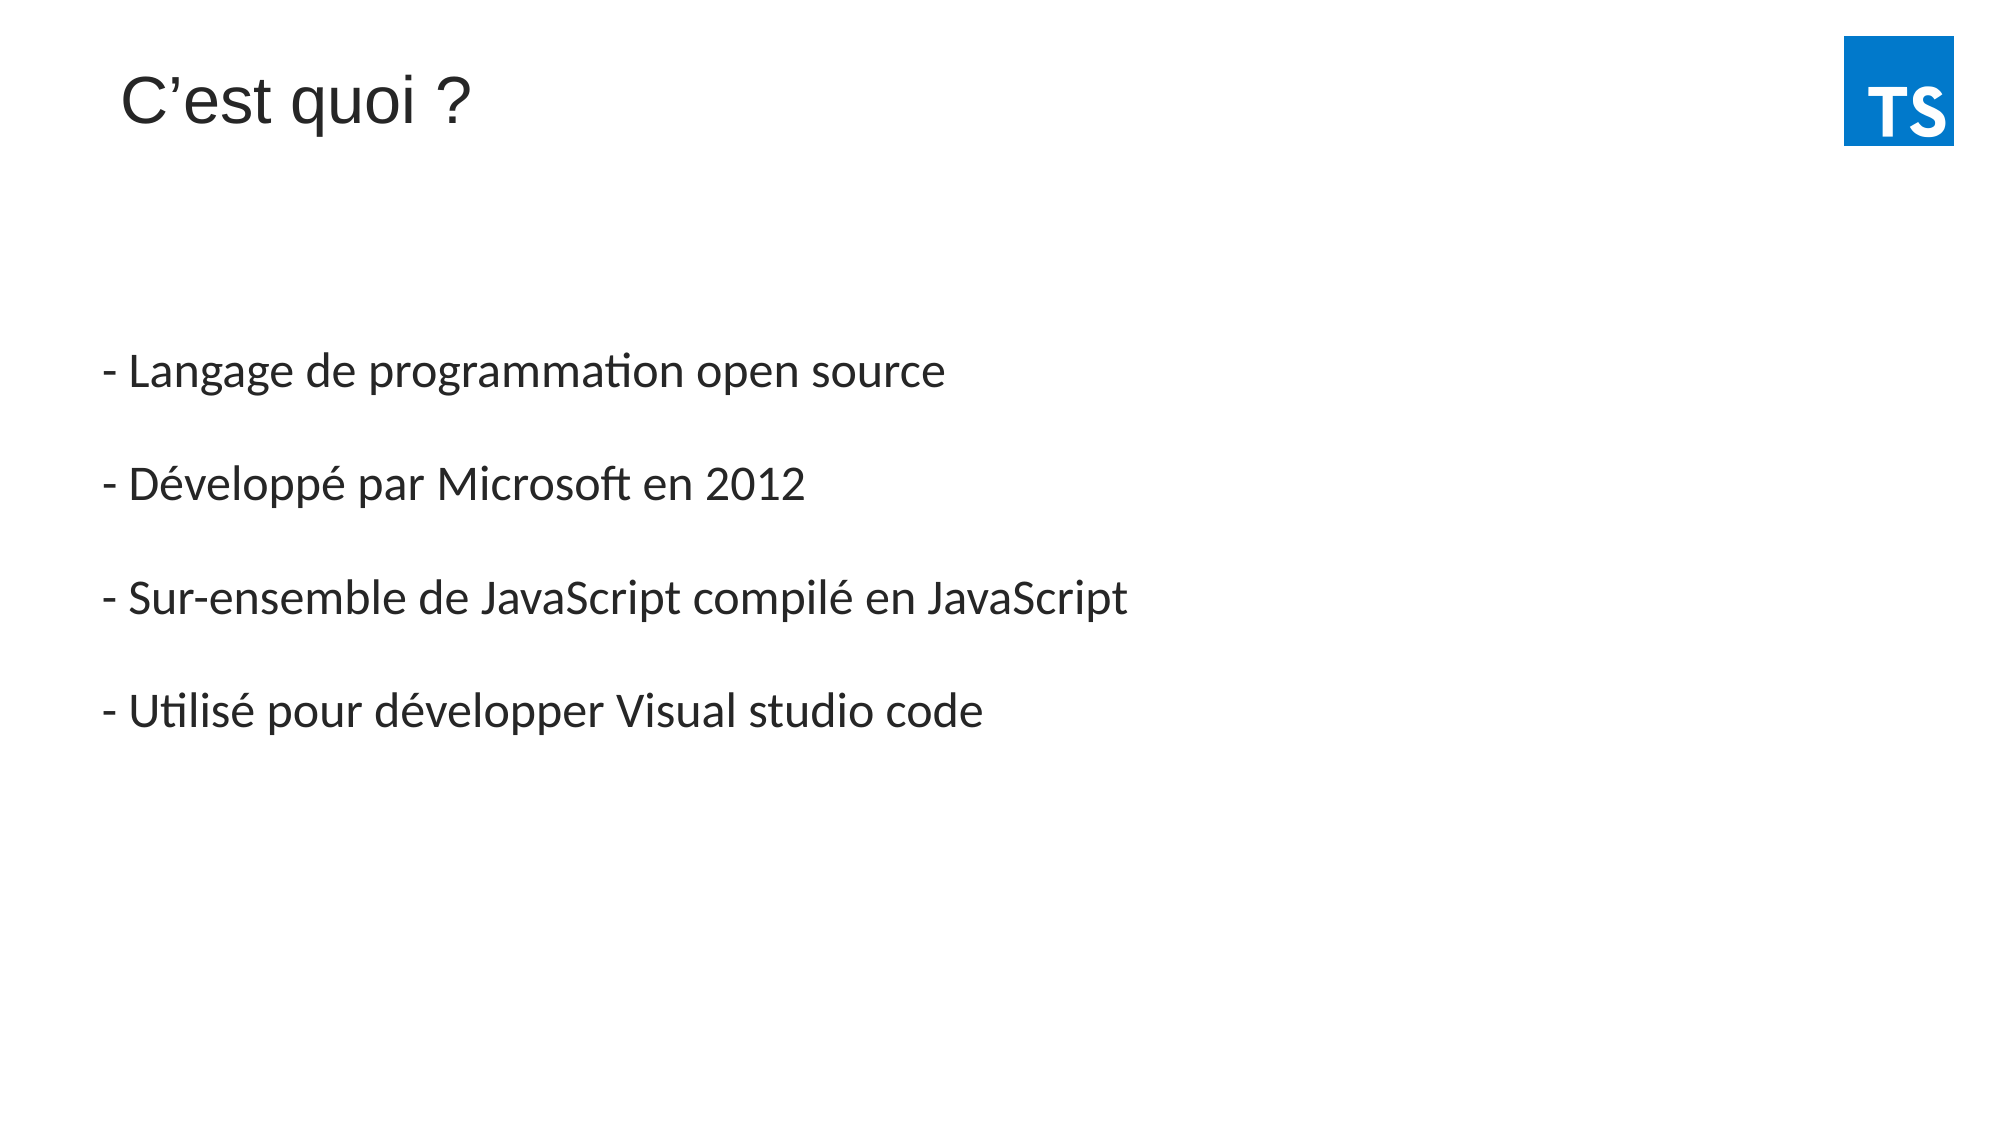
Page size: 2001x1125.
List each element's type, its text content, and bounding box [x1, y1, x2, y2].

text_box - Langage de programmation open source [87, 329, 1240, 405]
text_box - Sur-ensemble de JavaScript compilé en JavaScript [87, 556, 1450, 632]
text_box - Utilisé pour développer Visual studio code [87, 670, 1450, 746]
text_box C’est quoi ? [87, 49, 506, 145]
picture [1844, 36, 1954, 146]
text_box - Développé par Microsoft en 2012 [87, 443, 1172, 519]
